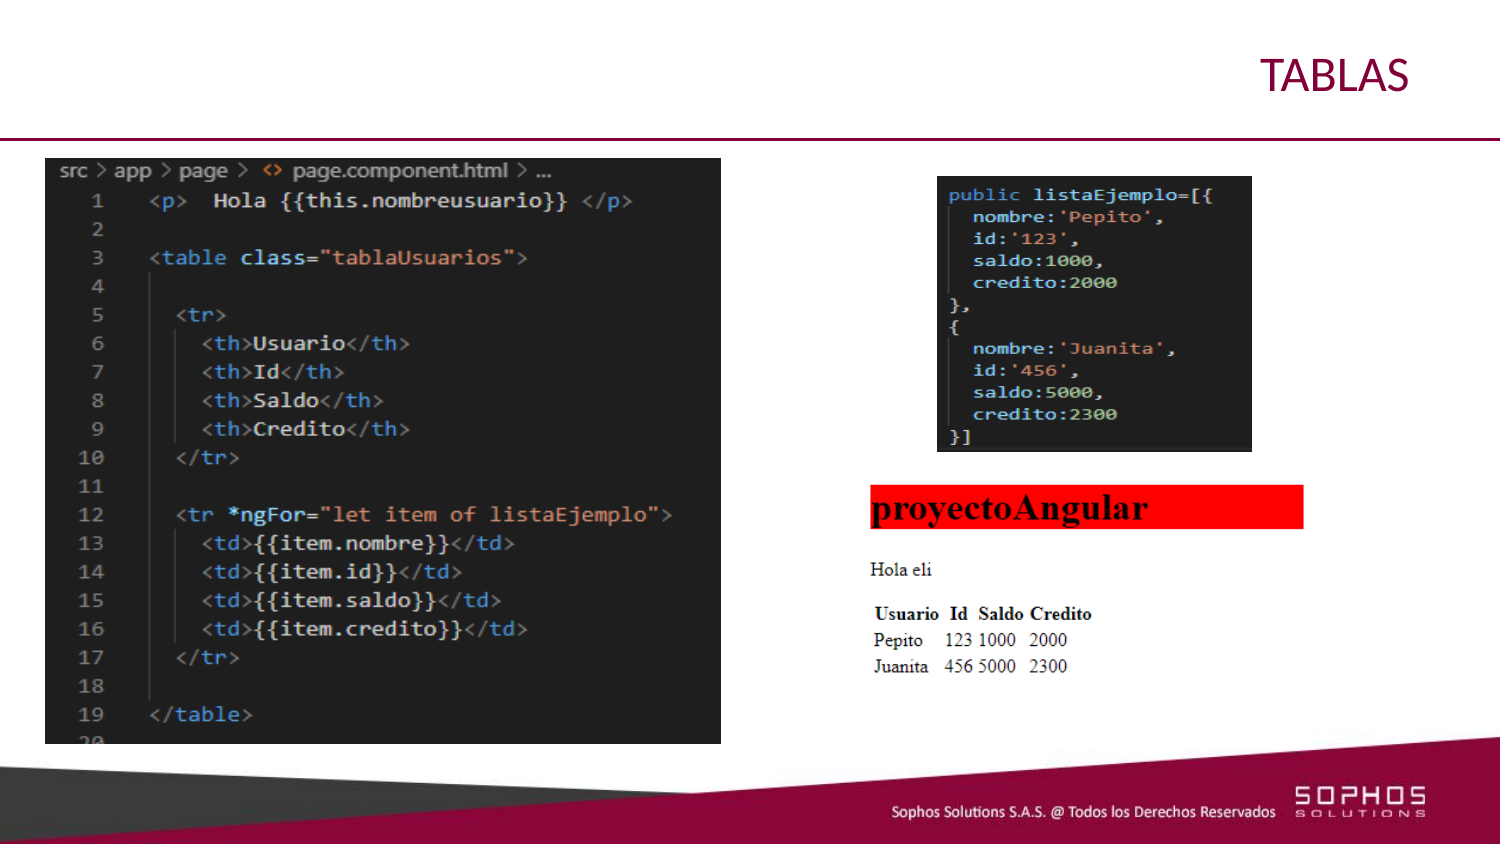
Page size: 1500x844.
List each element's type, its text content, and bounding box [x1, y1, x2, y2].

picture [0, 0, 1500, 138]
picture [0, 141, 1500, 844]
title TABLAS [74, 14, 1425, 130]
